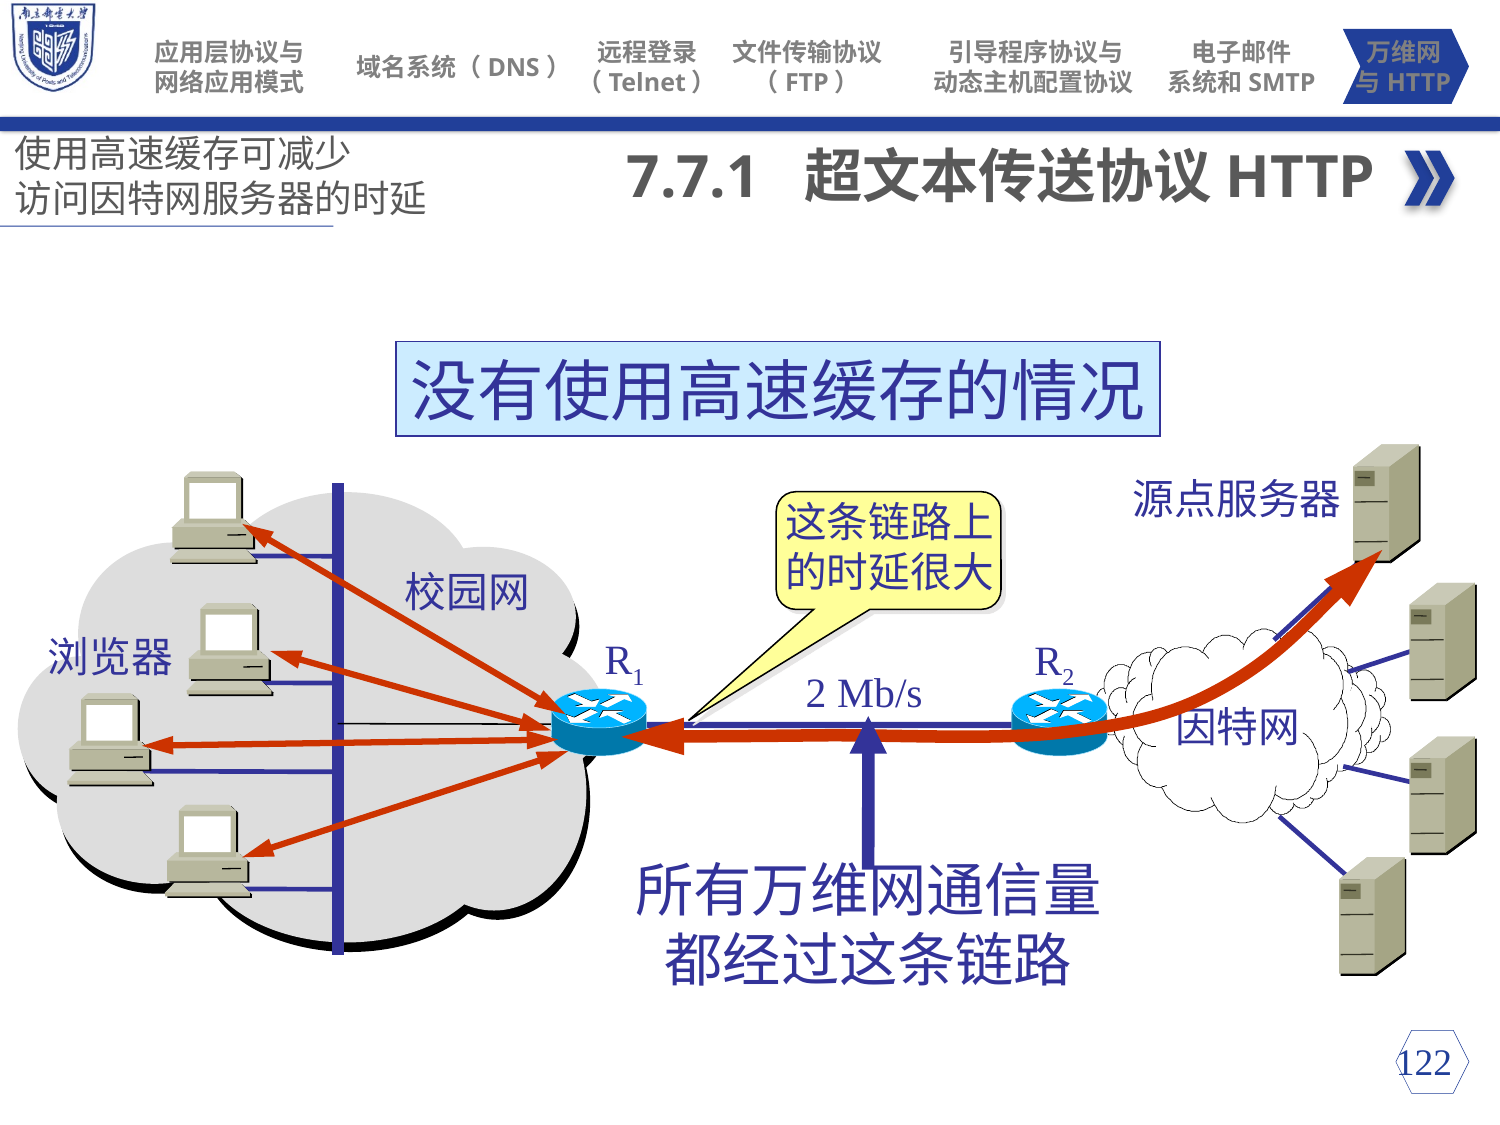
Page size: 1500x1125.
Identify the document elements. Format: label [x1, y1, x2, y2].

text_box [129, 36, 330, 97]
text_box [1404, 150, 1455, 206]
text_box [1363, 1029, 1494, 1095]
text_box [1132, 473, 1342, 524]
text_box [355, 36, 916, 97]
text_box [0, 116, 1500, 217]
text_box [927, 27, 1500, 105]
text_box [776, 491, 1001, 610]
picture [0, 0, 108, 93]
text_box [396, 341, 1161, 437]
text_box [17, 444, 1477, 1002]
